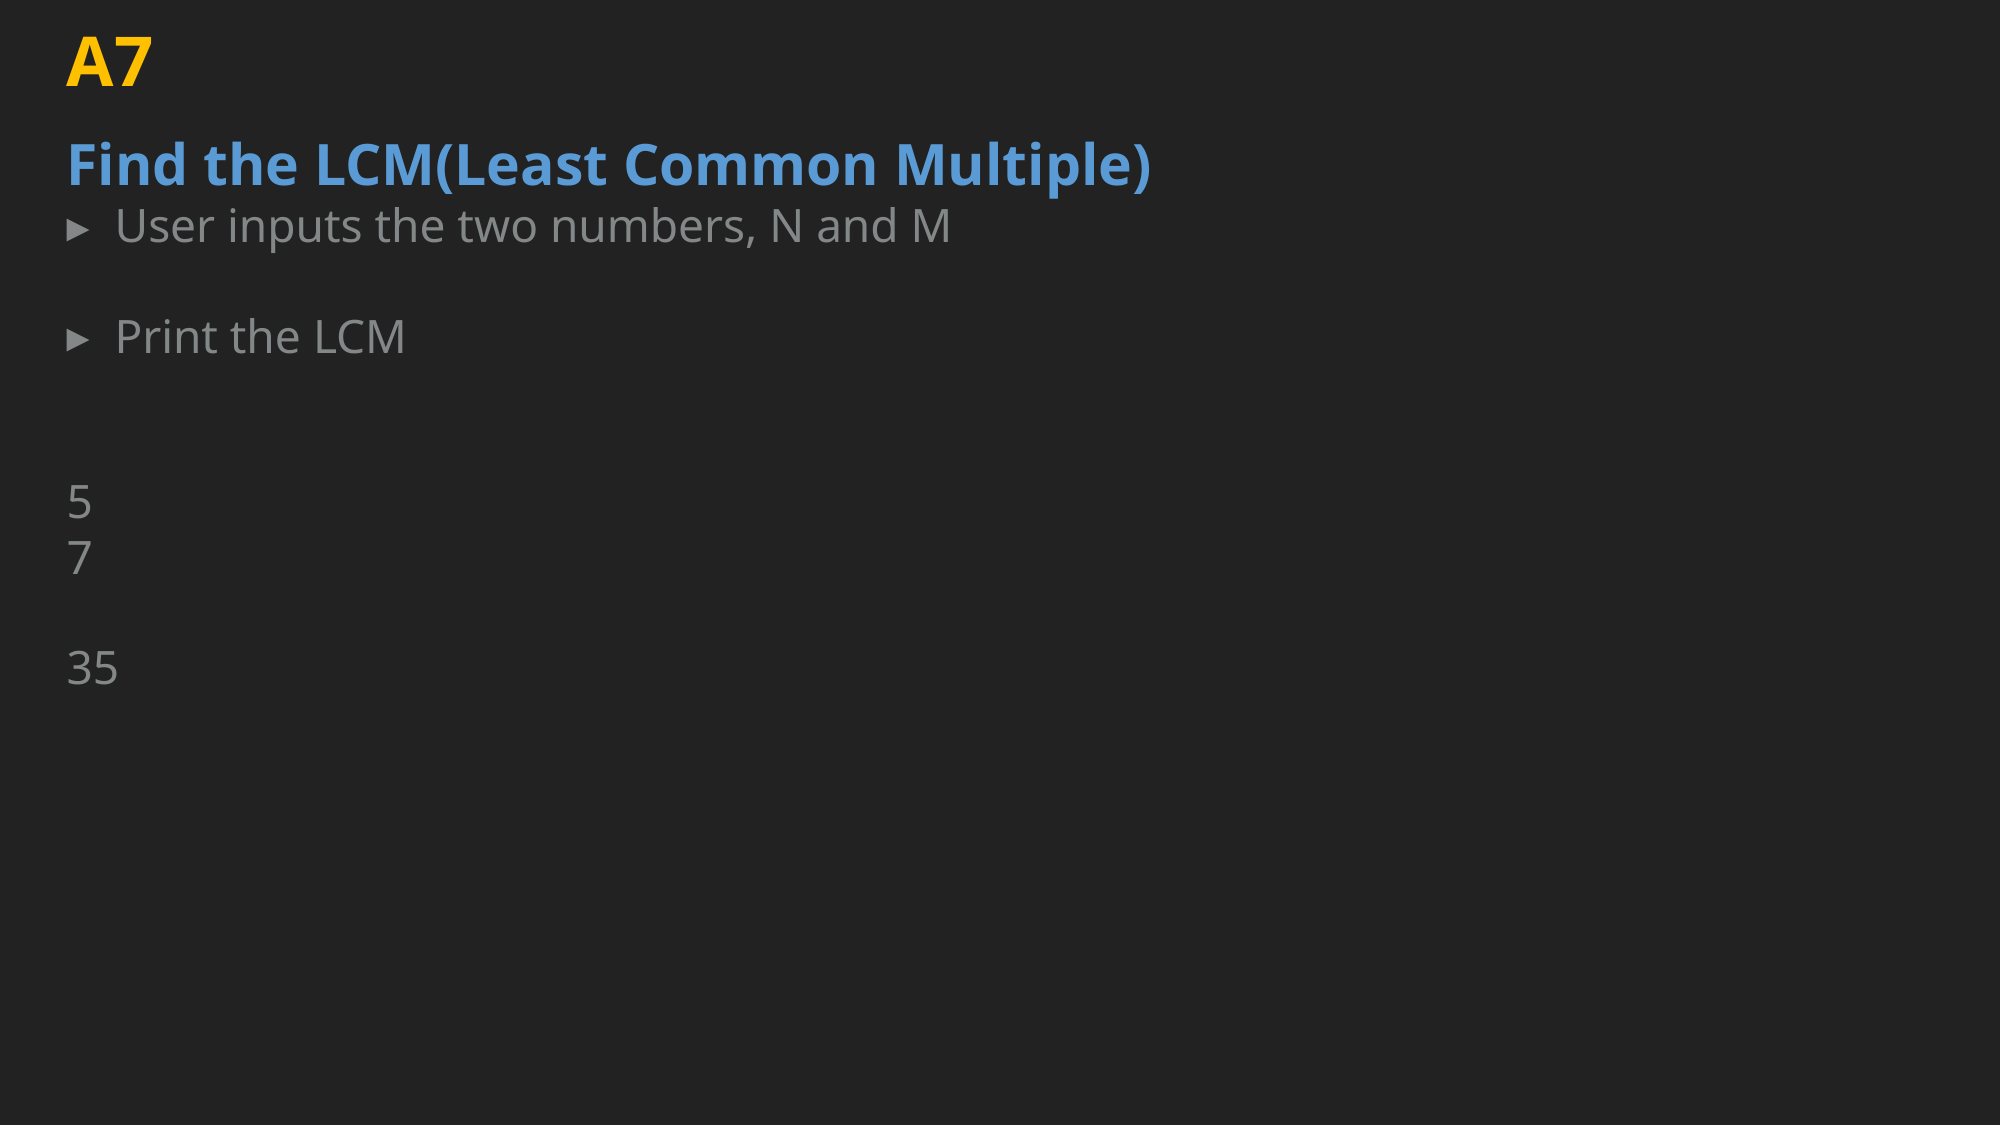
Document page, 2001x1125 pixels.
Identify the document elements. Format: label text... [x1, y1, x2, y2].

list A7 [62, 14, 1782, 105]
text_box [62, 137, 1938, 375]
